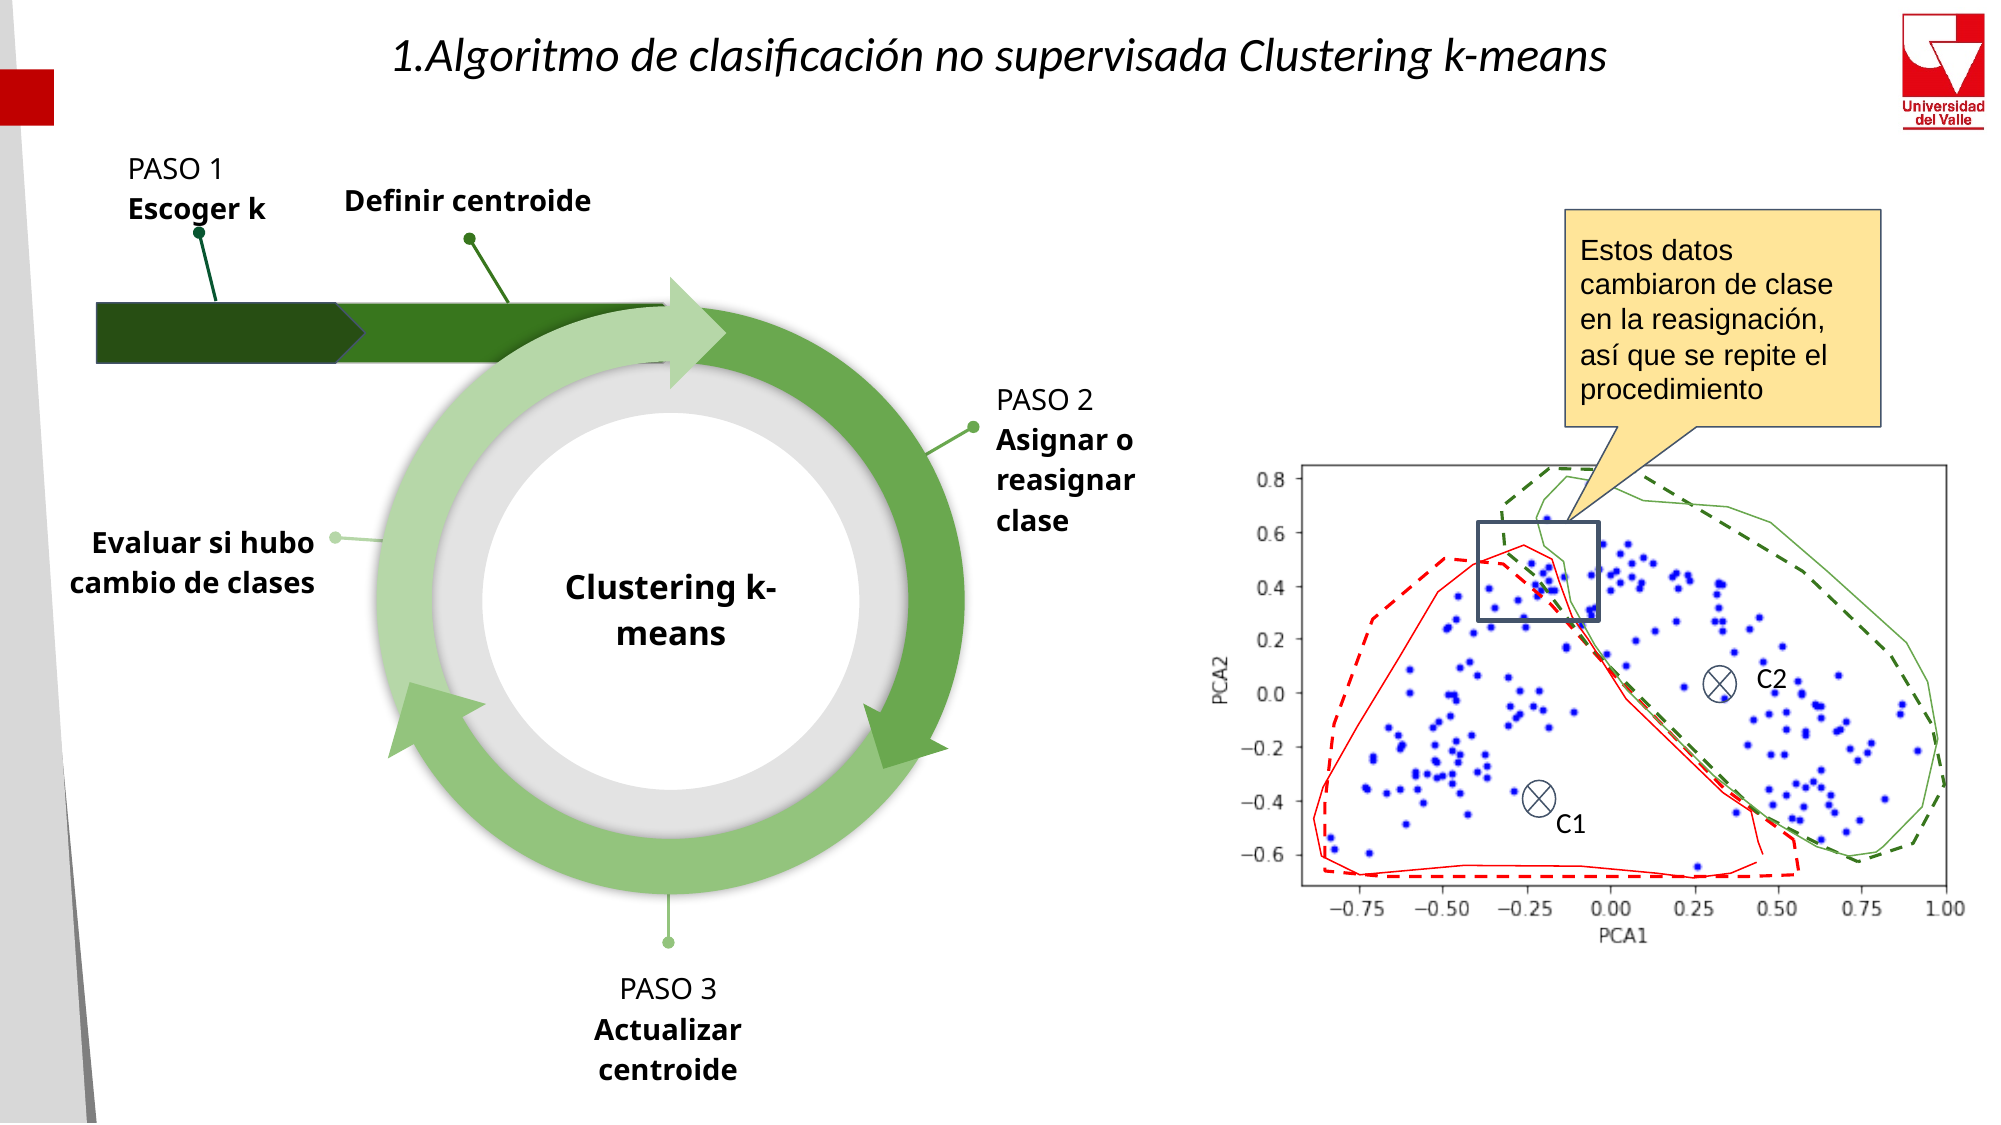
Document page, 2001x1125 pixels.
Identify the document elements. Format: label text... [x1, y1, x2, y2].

text_box Clustering k-means [513, 518, 829, 695]
text_box [336, 311, 577, 364]
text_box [504, 841, 832, 1093]
text_box [880, 511, 965, 738]
text_box [414, 718, 919, 845]
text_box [0, 0, 97, 1124]
title 1.Algoritmo de clasificación no supervisada Clustering k-means [137, 0, 1863, 115]
text_box [863, 703, 949, 769]
text_box [697, 311, 873, 476]
text_box [377, 619, 451, 715]
text_box [411, 311, 670, 535]
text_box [323, 121, 858, 304]
text_box [670, 311, 727, 390]
picture [1199, 453, 1982, 960]
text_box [878, 355, 1173, 503]
text_box Estos datos cambiaron de clase en la reasignación, así que se repite el procedimiento [1565, 209, 1881, 451]
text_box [107, 125, 319, 302]
text_box [387, 682, 487, 759]
text_box [101, 305, 366, 364]
text_box [441, 371, 899, 831]
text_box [8, 464, 437, 612]
picture [1898, 7, 1989, 135]
